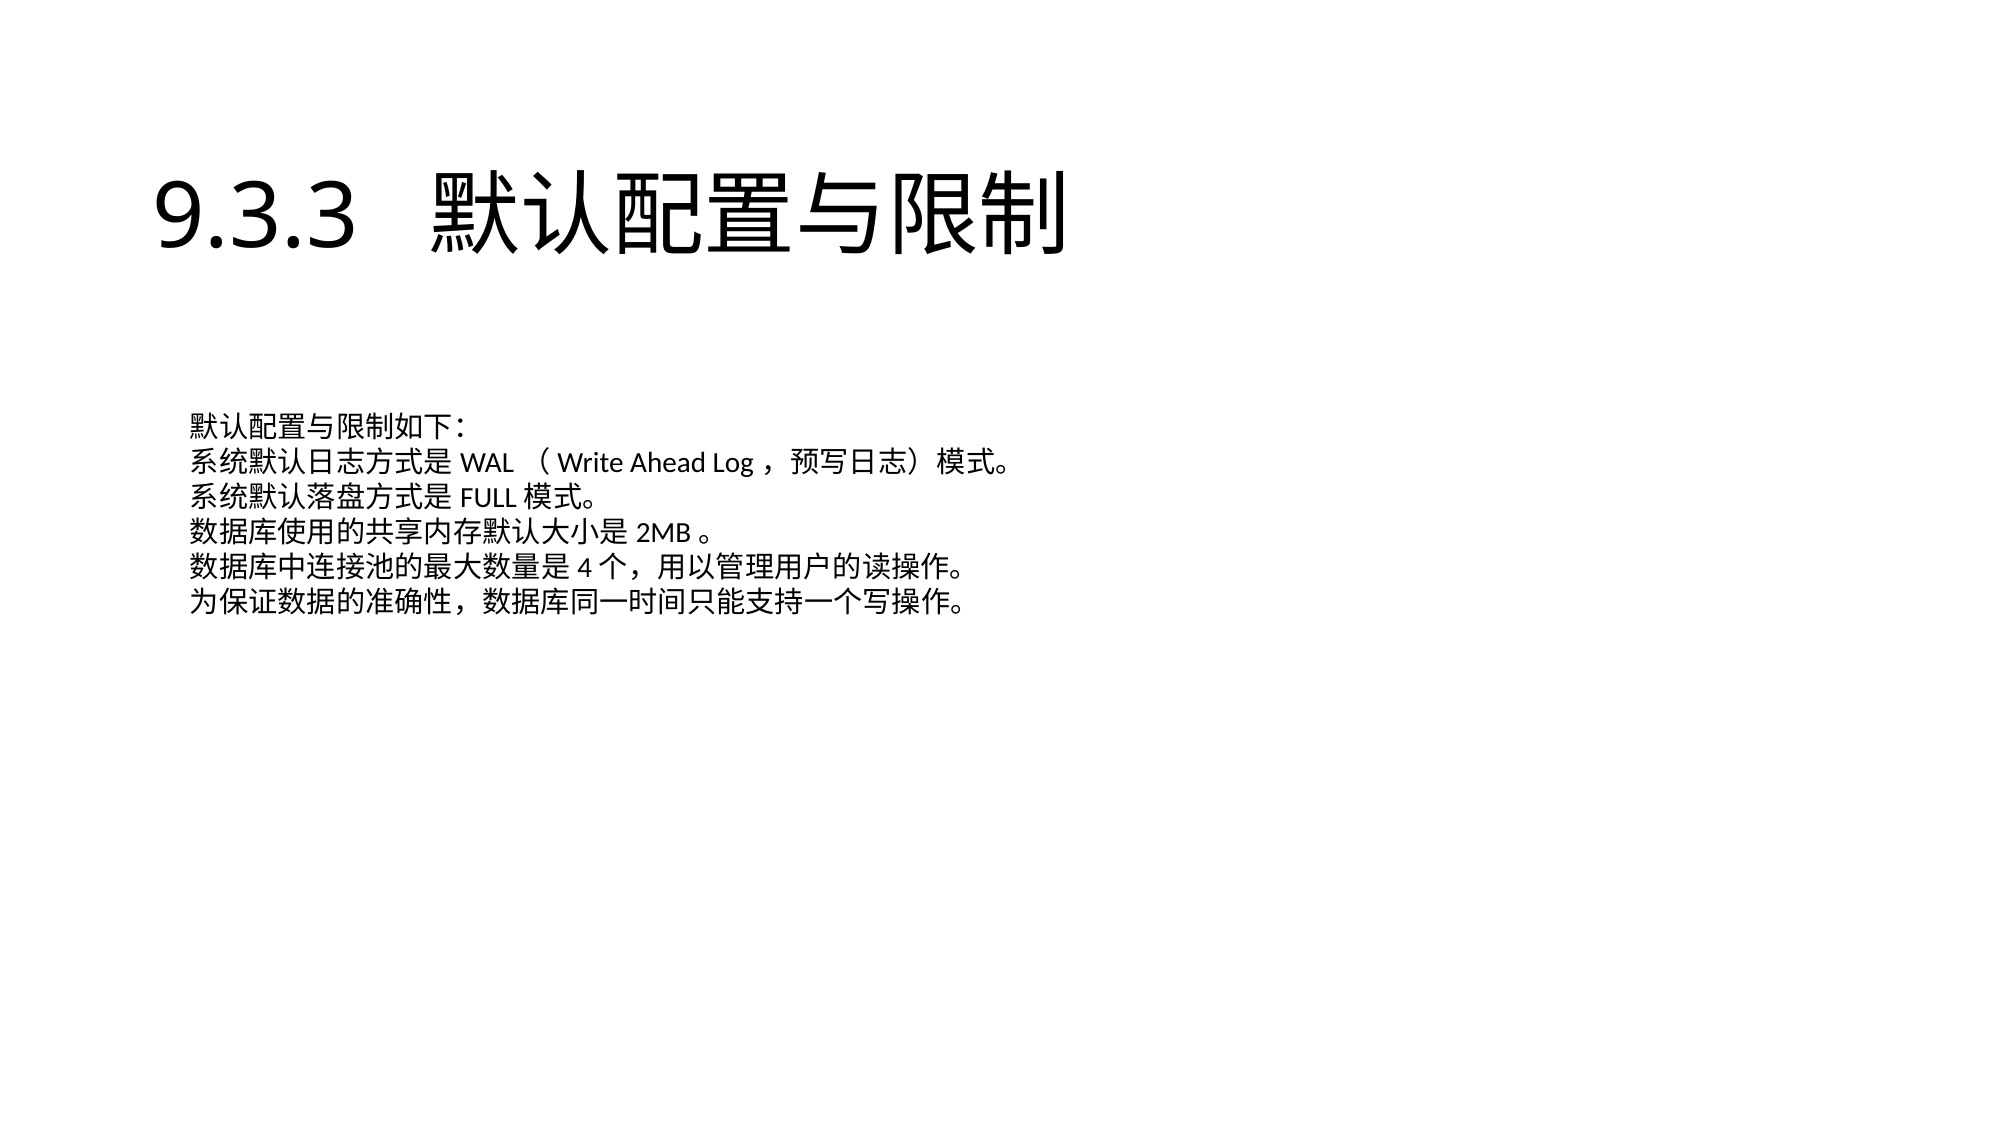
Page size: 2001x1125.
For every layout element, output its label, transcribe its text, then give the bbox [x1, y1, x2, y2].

text_box 默认配置与限制如下： 系统默认日志方式是WAL（Write Ahead Log，预写日志）模式。 系统默认落盘方式是FULL模式。 数据库使用的共享内存默认大小是2MB。 数据库中连接池的最大数量是4个，用以管理用户的读操作。 为保证数据的准确性，数据库同一时间只能支持一个写操作。 [175, 401, 1059, 626]
title 9.3.3 默认配置与限制 [137, 59, 1863, 278]
